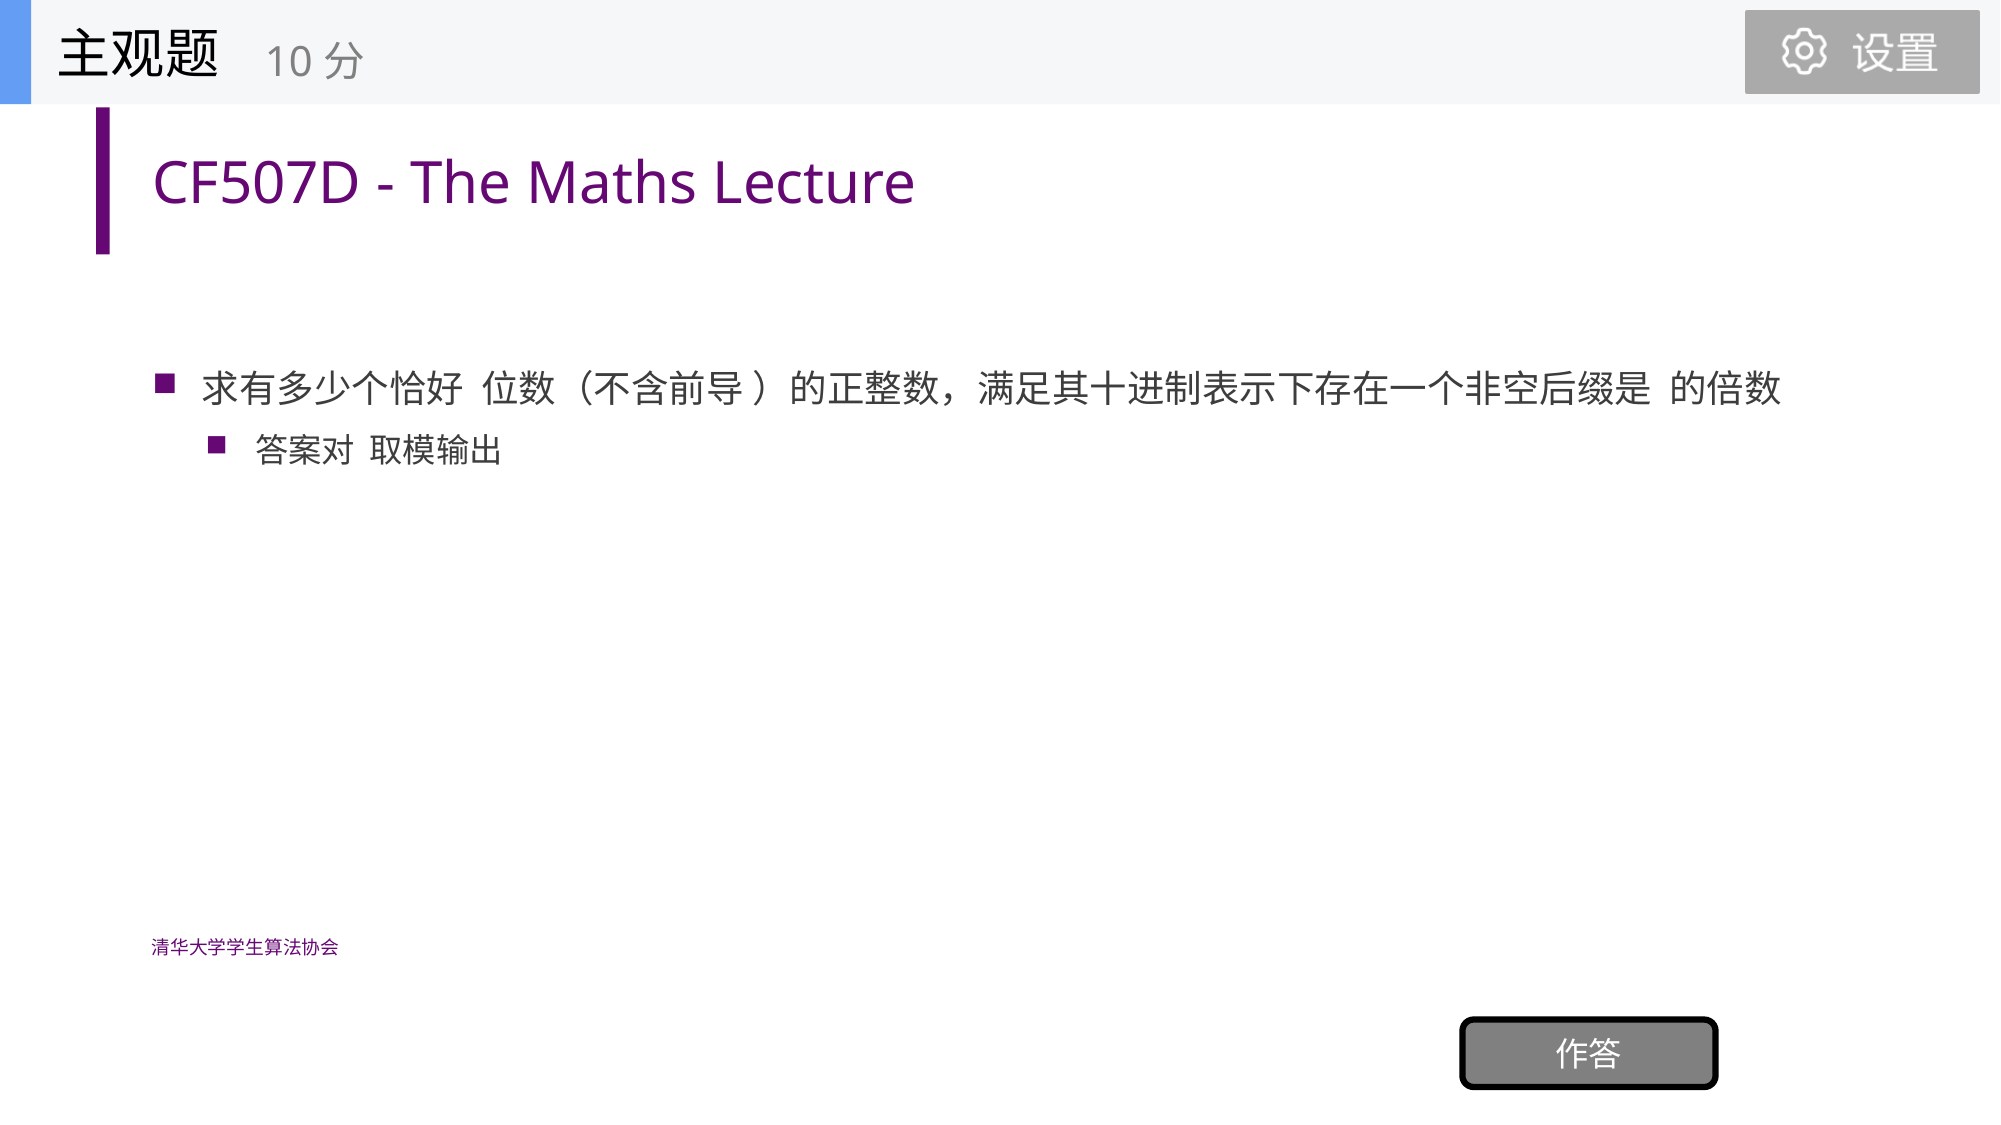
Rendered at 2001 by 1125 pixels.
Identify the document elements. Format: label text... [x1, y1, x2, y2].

picture [1745, 9, 1980, 95]
title CF507D - The Maths Lecture [137, 116, 1863, 264]
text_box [0, 0, 2000, 105]
footer 清华大学学生算法协会 [136, 917, 1217, 978]
text_box 作答 [1460, 1017, 1718, 1089]
